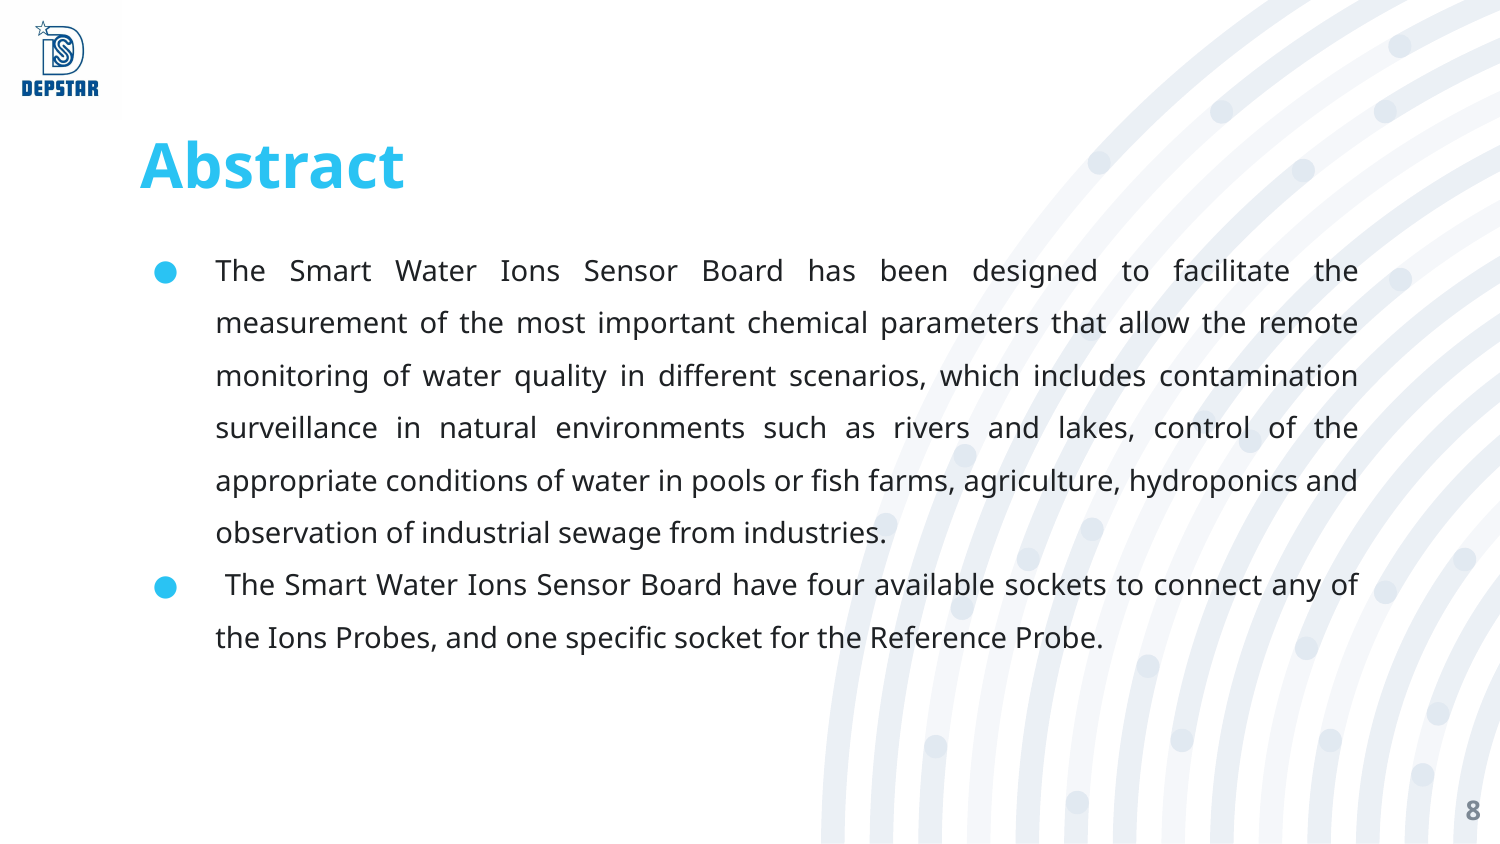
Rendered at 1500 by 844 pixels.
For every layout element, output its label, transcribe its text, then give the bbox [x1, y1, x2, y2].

picture [0, 0, 122, 121]
title Abstract [140, 137, 1360, 203]
slide_number 8 [1391, 779, 1482, 844]
list The Smart Water Ions Sensor Board has been designed to facilitate the measurement of the most important chemical parameters that allow the remote monitoring of water quality in different scenarios, which includes contamination surveillance in natural environments such as rivers and lakes, control of the appropriate conditions of water in pools or fish farms, agriculture, hydroponics and observation of industrial sewage from industries. The Smart Water Ions Sensor Board have four available sockets to connect any of the Ions Probes, and one specific socket for the Reference Probe. [140, 234, 1360, 733]
